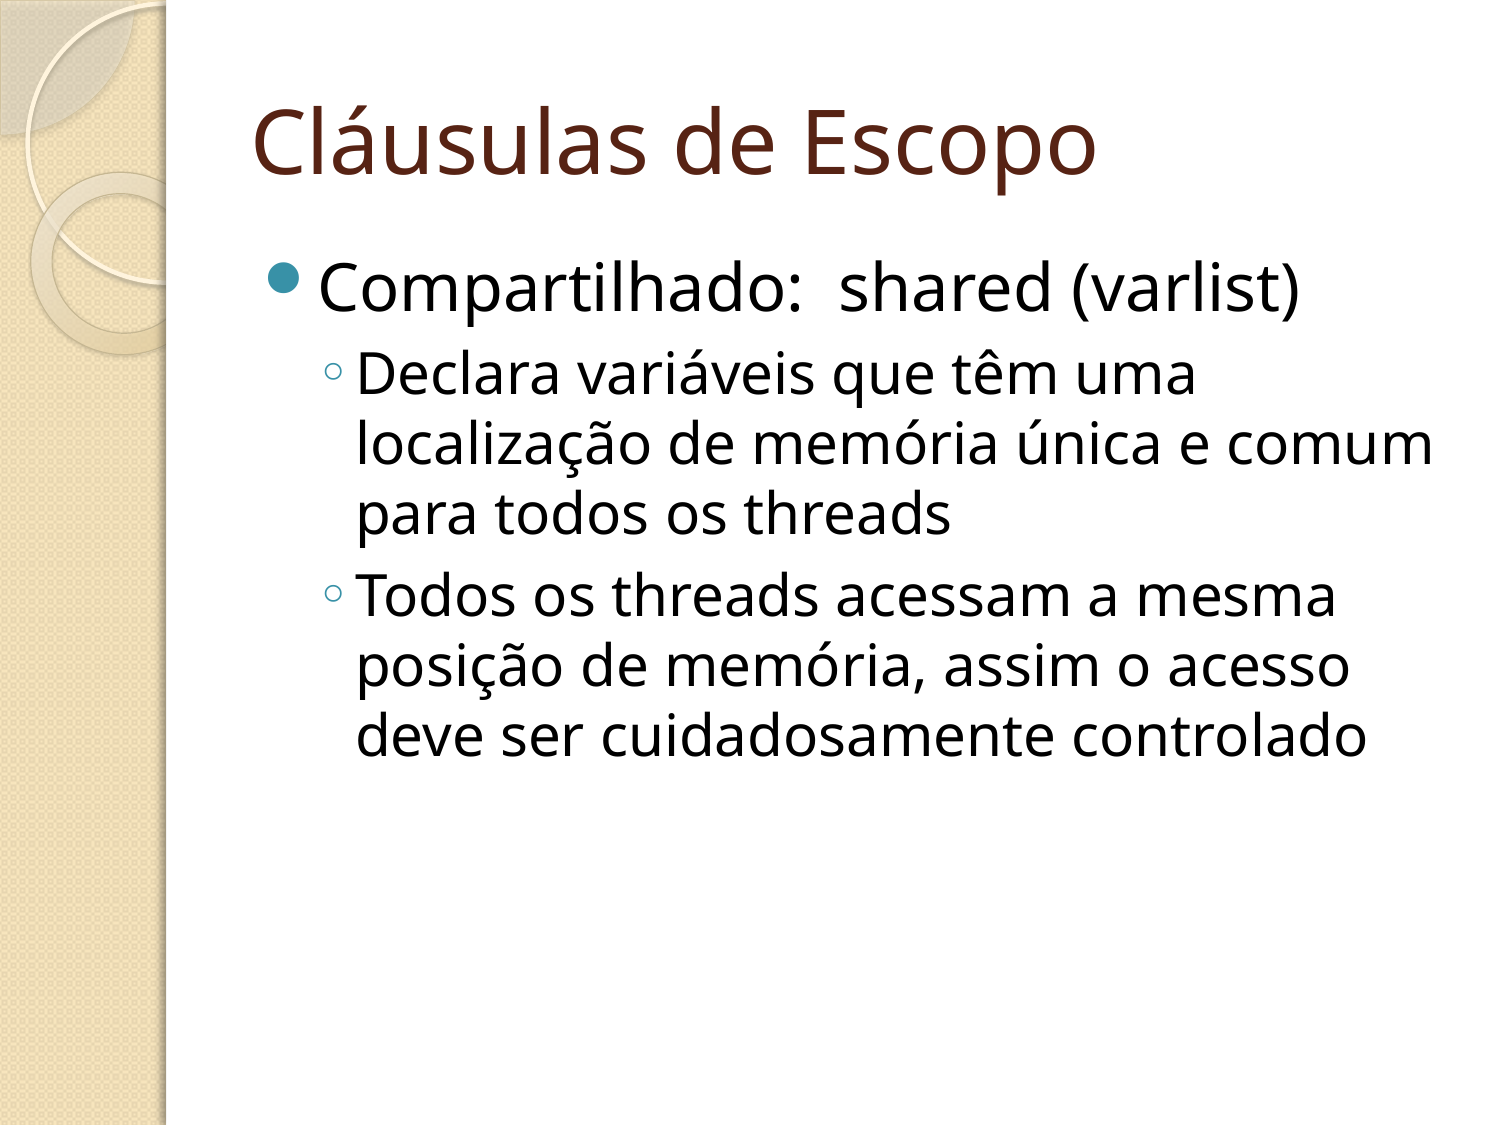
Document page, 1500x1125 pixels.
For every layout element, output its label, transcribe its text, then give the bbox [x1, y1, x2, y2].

title Cláusulas de Escopo [235, 45, 1466, 233]
list Compartilhado: shared (varlist) Declara variáveis que têm uma localização de memória única e comum para todos os threads Todos os threads acessam a mesma posição de memória, assim o acesso deve ser cuidadosamente controlado [235, 237, 1466, 1025]
